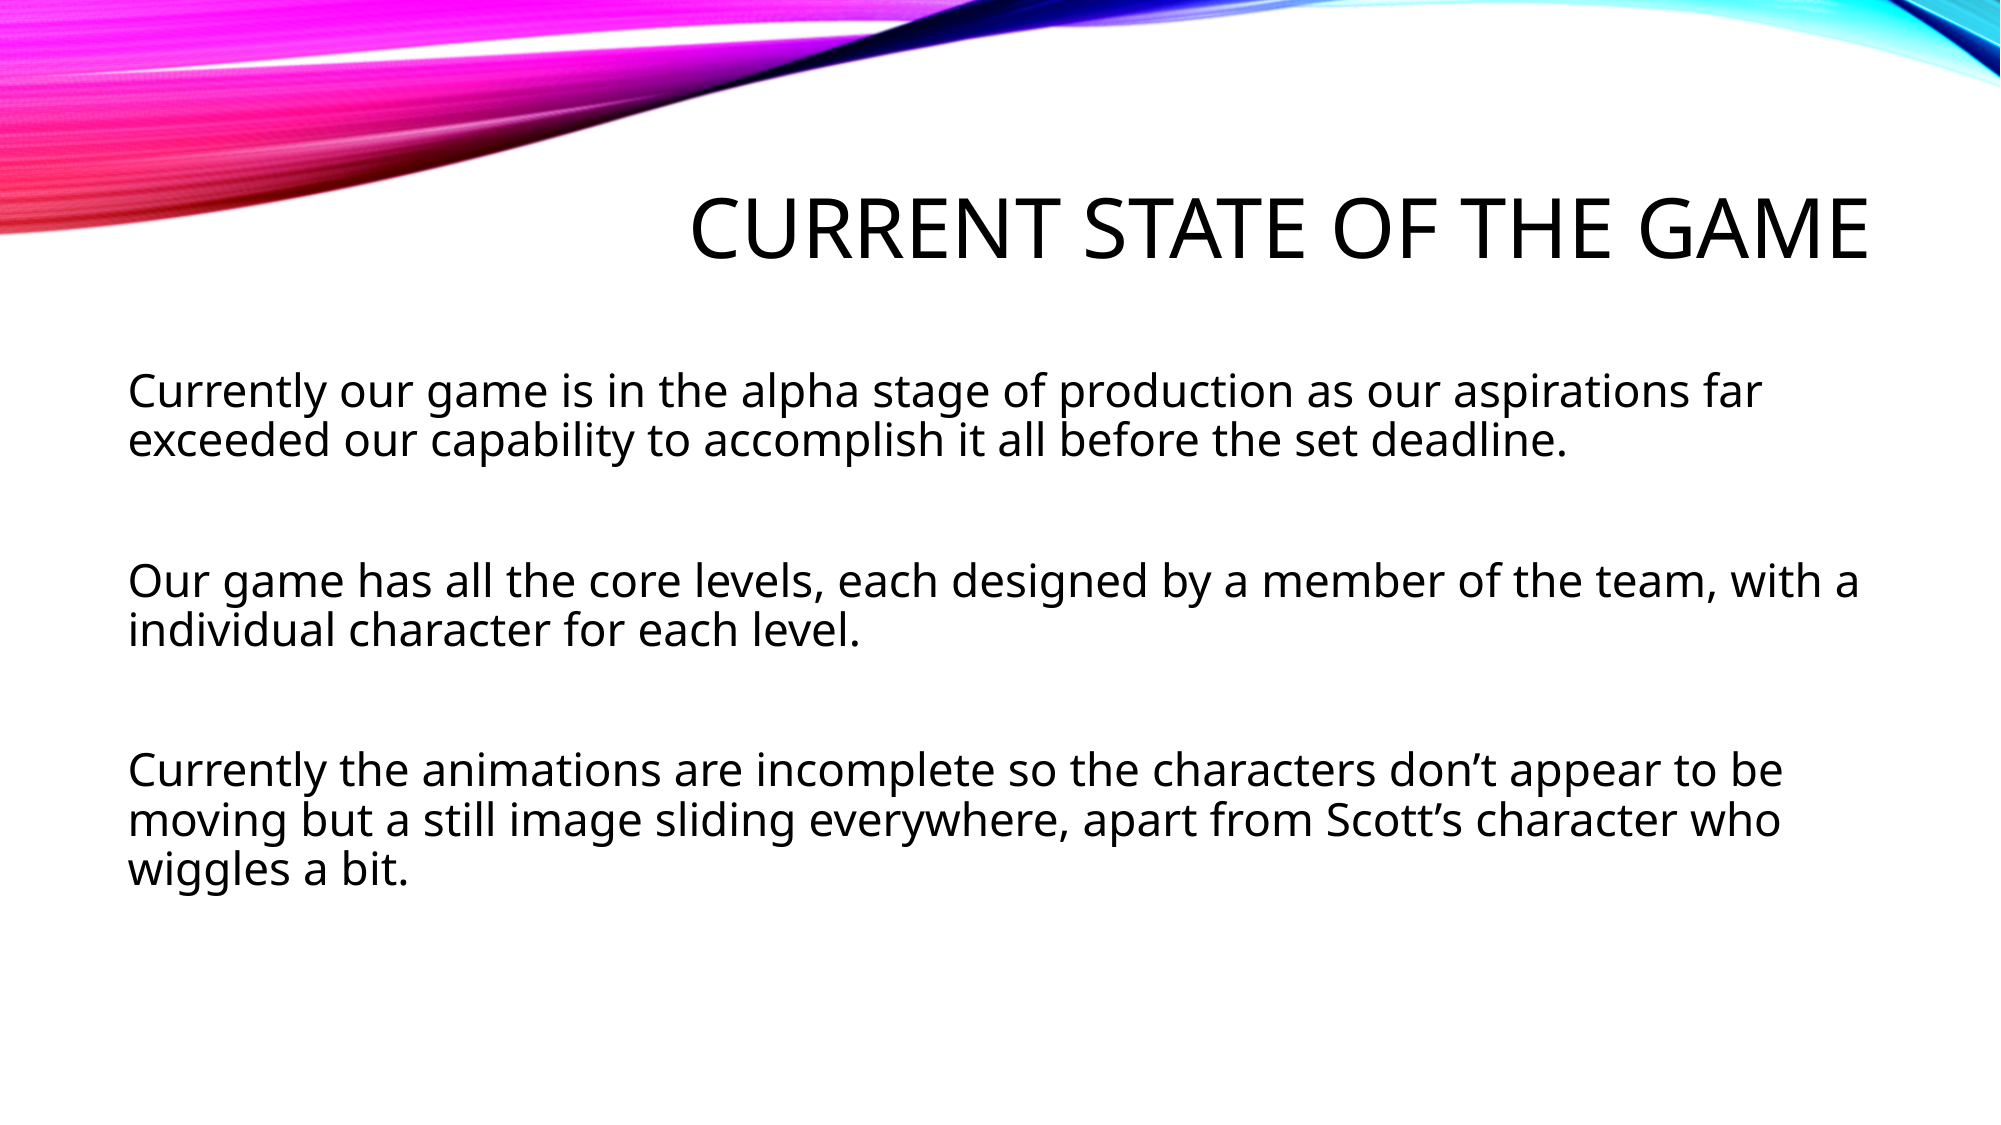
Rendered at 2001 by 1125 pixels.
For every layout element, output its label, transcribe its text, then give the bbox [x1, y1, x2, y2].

title Current State of the game [474, 125, 1888, 338]
picture [0, 0, 2000, 237]
picture [1910, 0, 2000, 45]
list Currently our game is in the alpha stage of production as our aspirations far exceeded our capability to accomplish it all before the set deadline. Our game has all the core levels, each designed by a member of the team, with a individual character for each level. Currently the animations are incomplete so the characters don’t appear to be moving but a still image sliding everywhere, apart from Scott’s character who wiggles a bit. [112, 360, 1888, 1021]
picture [1890, 0, 2000, 75]
